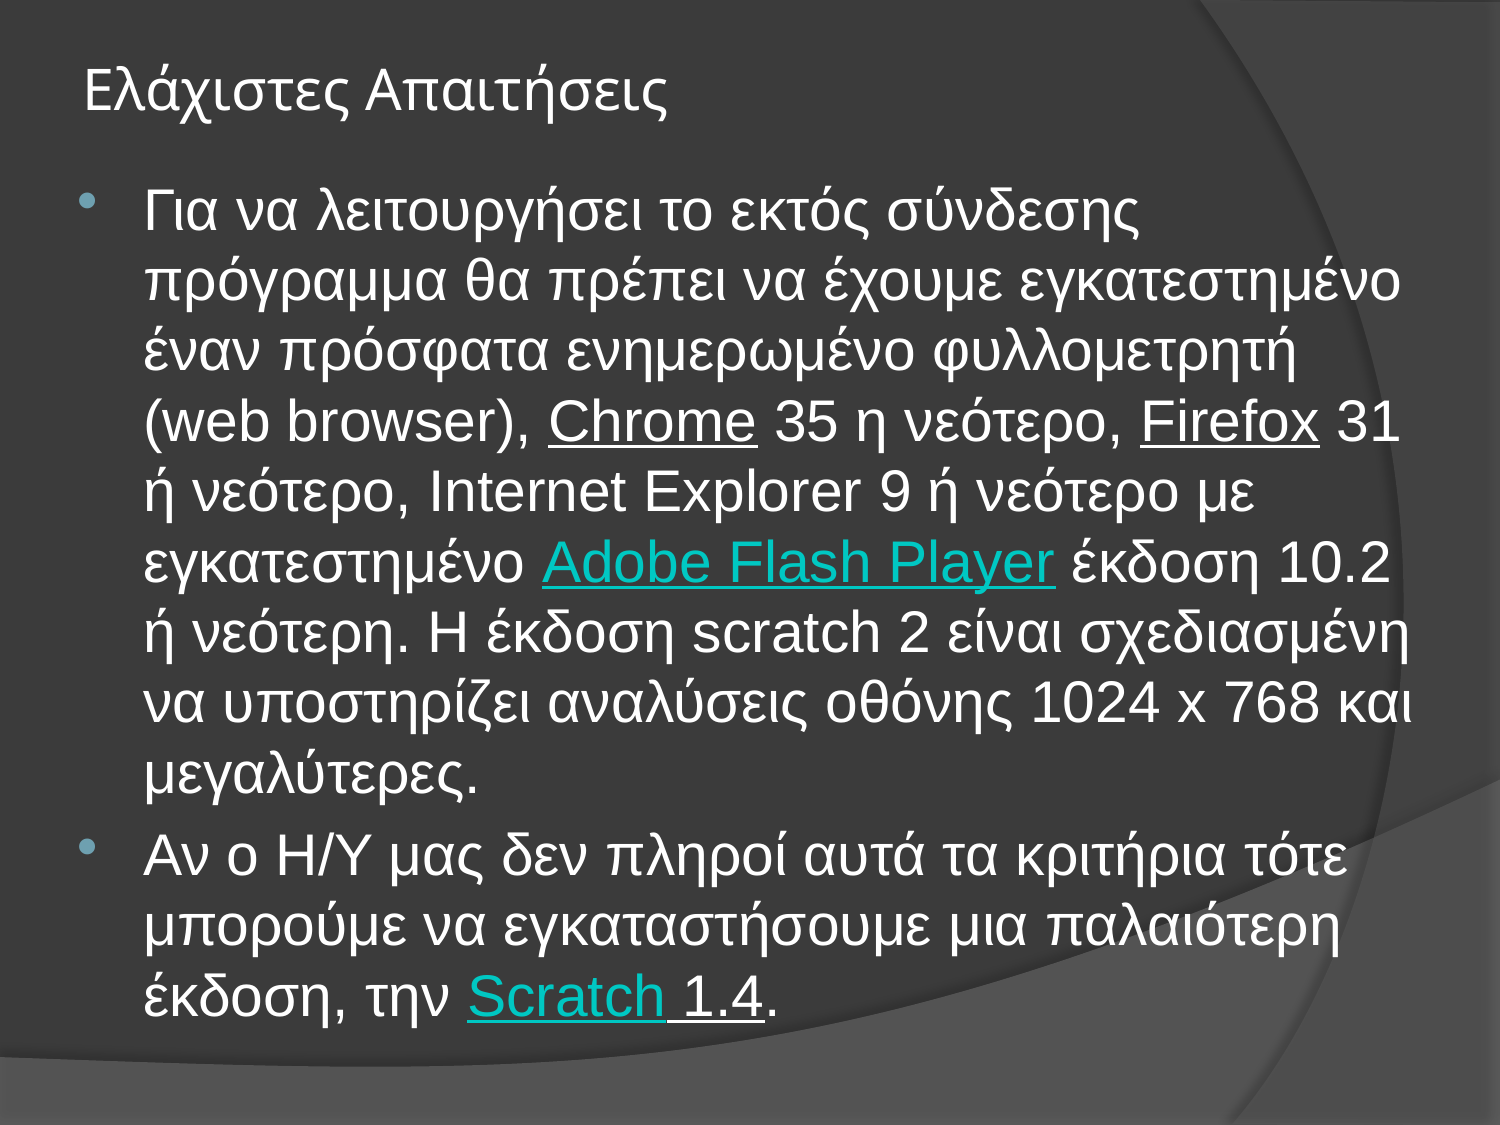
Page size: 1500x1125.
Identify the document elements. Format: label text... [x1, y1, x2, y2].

title Ελάχιστες Απαιτήσεις [75, 45, 1300, 129]
list Για να λειτουργήσει το εκτός σύνδεσης πρόγραμμα θα πρέπει να έχουμε εγκατεστημένο έναν πρόσφατα ενημερωμένο φυλλομετρητή (web browser), Chrome 35 η νεότερο, Firefox 31 ή νεότερο, Internet Explorer 9 ή νεότερο με εγκατεστημένο Adobe Flash Player έκδοση 10.2 ή νεότερη. Η έκδοση scratch 2 είναι σχεδιασμένη να υποστηρίζει αναλύσεις οθόνης 1024 x 768 και μεγαλύτερες. Αν ο Η/Υ μας δεν πληροί αυτά τα κριτήρια τότε μπορούμε να εγκαταστήσουμε μια παλαιότερη έκδοση, την Scratch 1.4. [58, 164, 1430, 1055]
